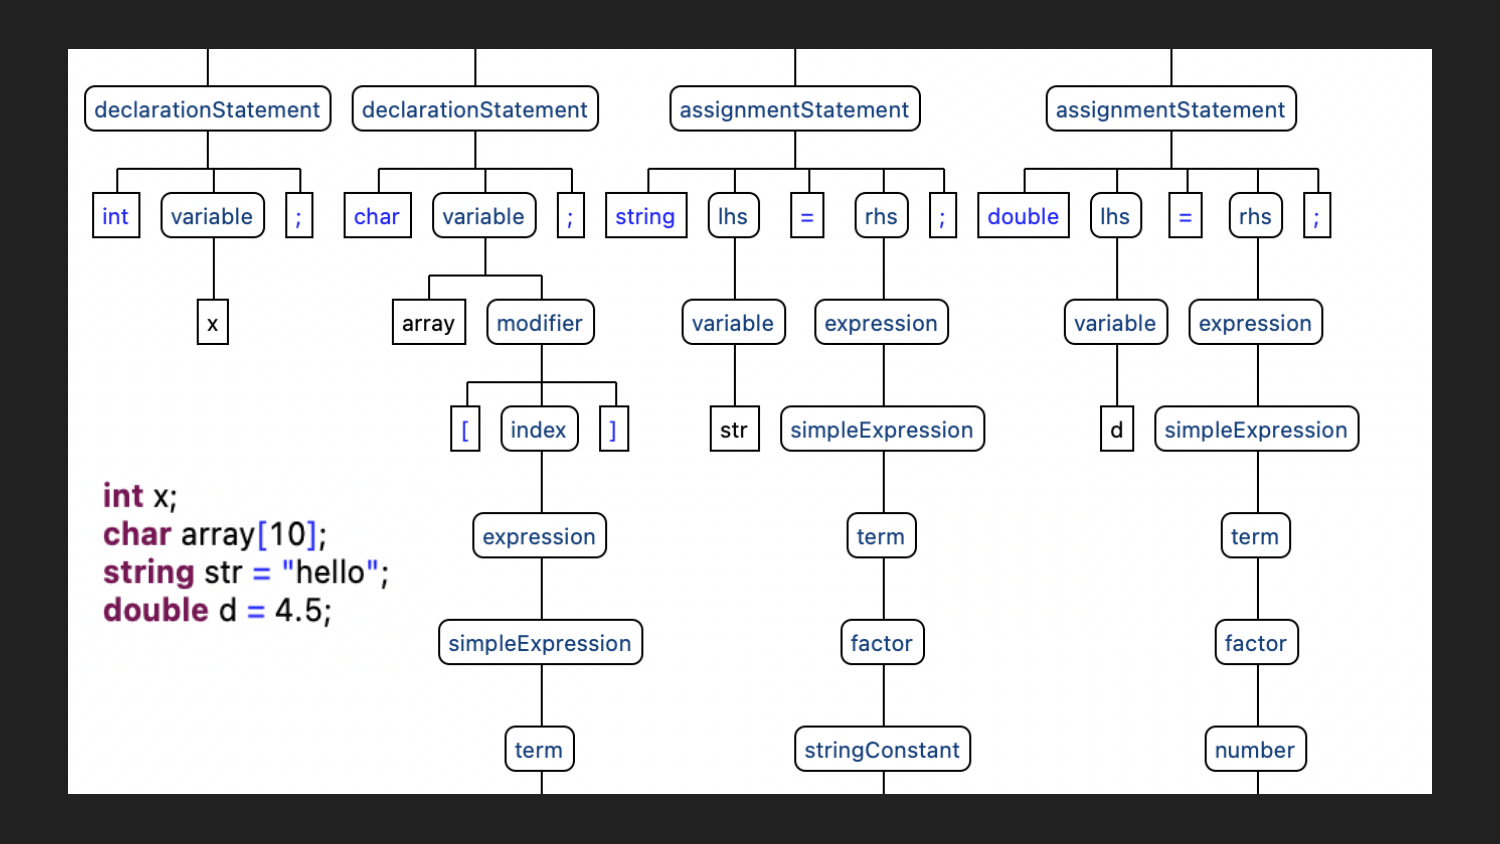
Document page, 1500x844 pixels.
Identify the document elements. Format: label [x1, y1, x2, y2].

picture [67, 49, 1433, 795]
